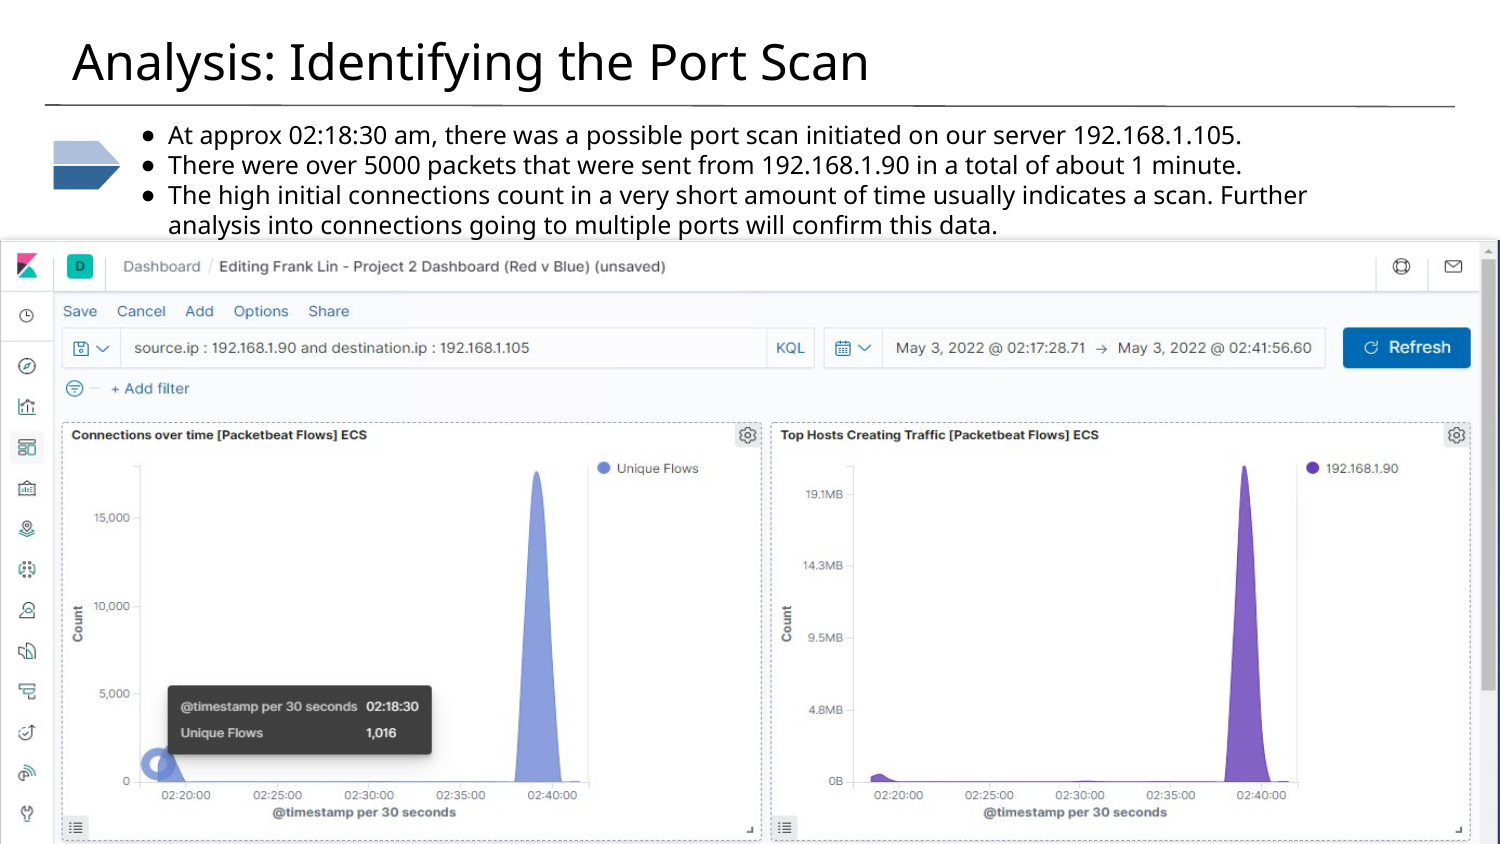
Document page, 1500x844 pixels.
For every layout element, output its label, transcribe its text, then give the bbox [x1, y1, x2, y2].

picture [0, 240, 1500, 844]
picture [51, 136, 122, 192]
subtitle At approx 02:18:30 am, there was a possible port scan initiated on our server 192.168.1.105. There were over 5000 packets that were sent from 192.168.1.90 in a total of about 1 minute. The high initial connections count in a very short amount of time usually indicates a scan. Further analysis into connections going to multiple ports will confirm this data. [40, 105, 1455, 236]
title Analysis: Identifying the Port Scan [0, 0, 1500, 88]
